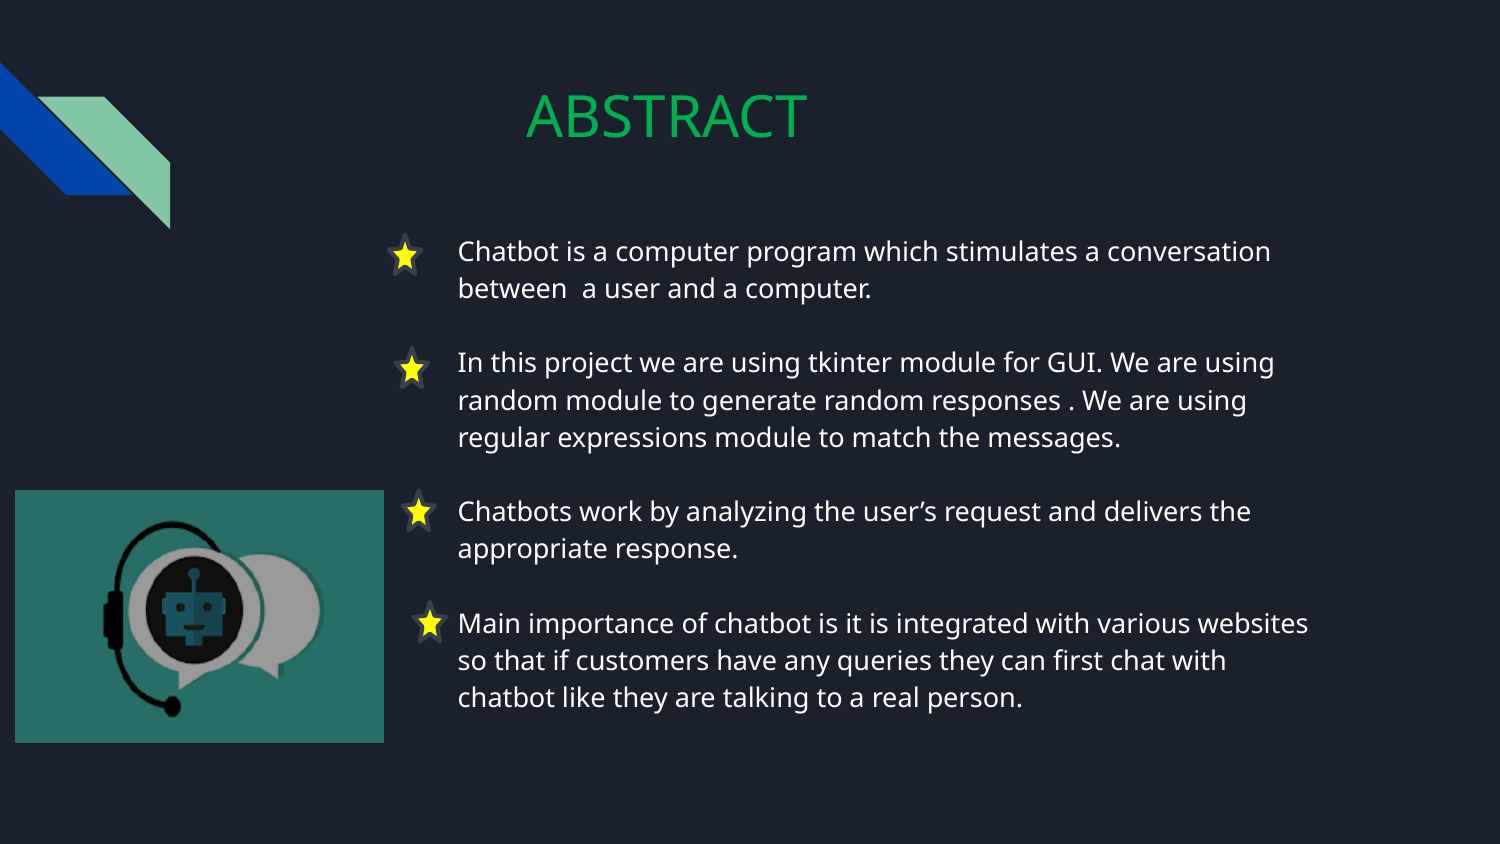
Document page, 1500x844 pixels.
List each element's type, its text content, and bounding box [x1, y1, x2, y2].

list Chatbot is a computer program which stimulates a conversation between a user and a computer. In this project we are using tkinter module for GUI. We are using random module to generate random responses . We are using regular expressions module to match the messages. Chatbots work by analyzing the user’s request and delivers the appropriate response. Main importance of chatbot is it is integrated with various websites so that if customers have any queries they can first chat with chatbot like they are talking to a real person. [418, 214, 1333, 823]
picture [15, 490, 384, 744]
text_box [393, 345, 431, 390]
text_box [400, 488, 437, 532]
title ABSTRACT [212, 64, 1368, 215]
text_box [386, 232, 424, 276]
text_box [411, 599, 449, 644]
